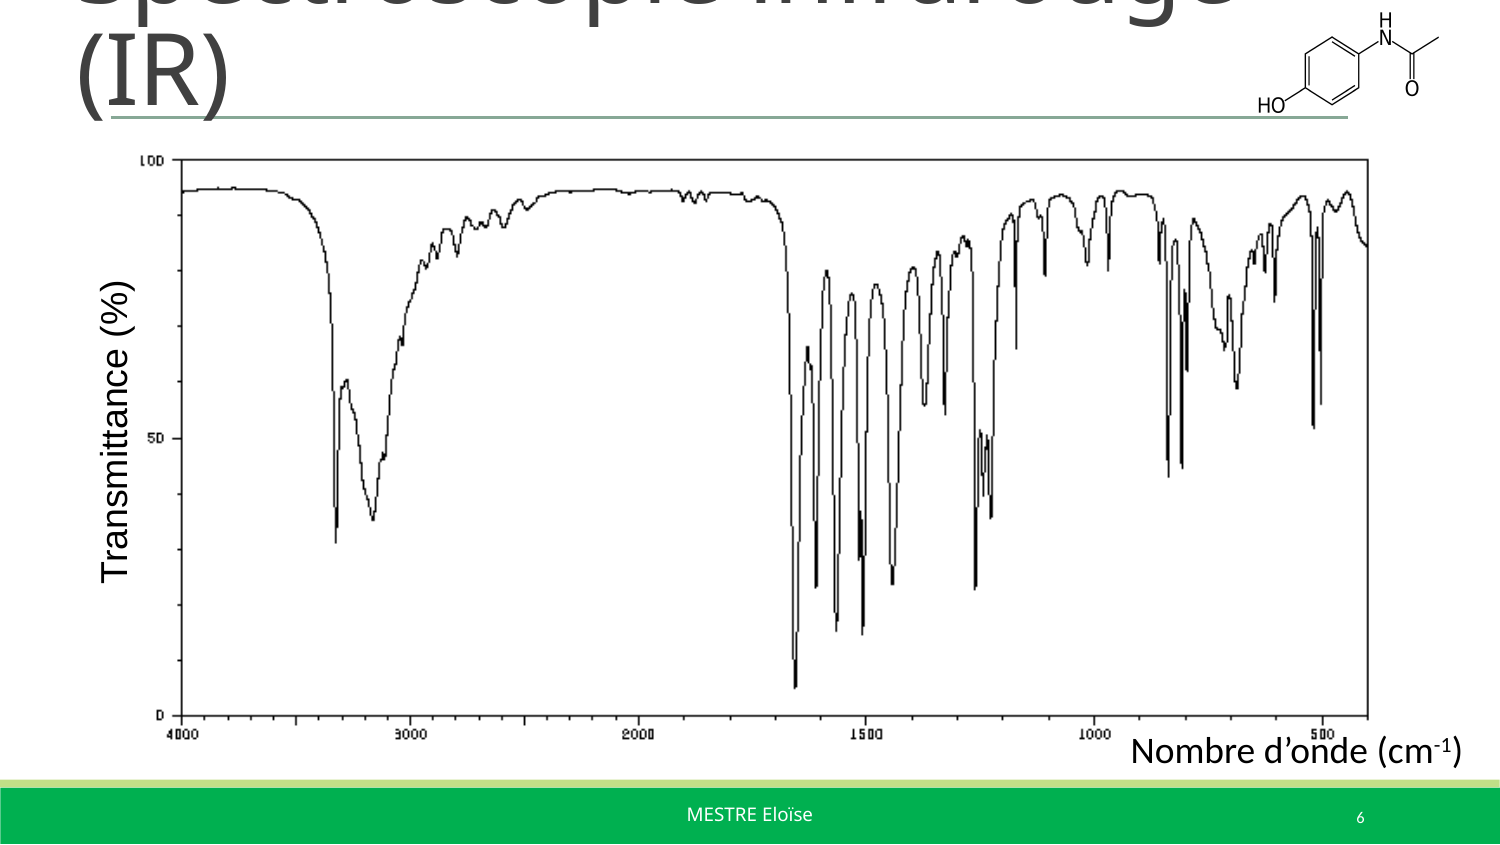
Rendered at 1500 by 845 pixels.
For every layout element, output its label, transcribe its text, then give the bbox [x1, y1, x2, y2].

picture [1255, 9, 1440, 117]
text_box Nombre d’onde (cm-1) [1115, 718, 1500, 779]
slide_number 6 [1218, 795, 1380, 840]
picture [130, 148, 1370, 743]
text_box Transmittance (%) [82, 264, 127, 600]
title Spectroscopie infrarouge (IR) [61, 19, 1299, 134]
